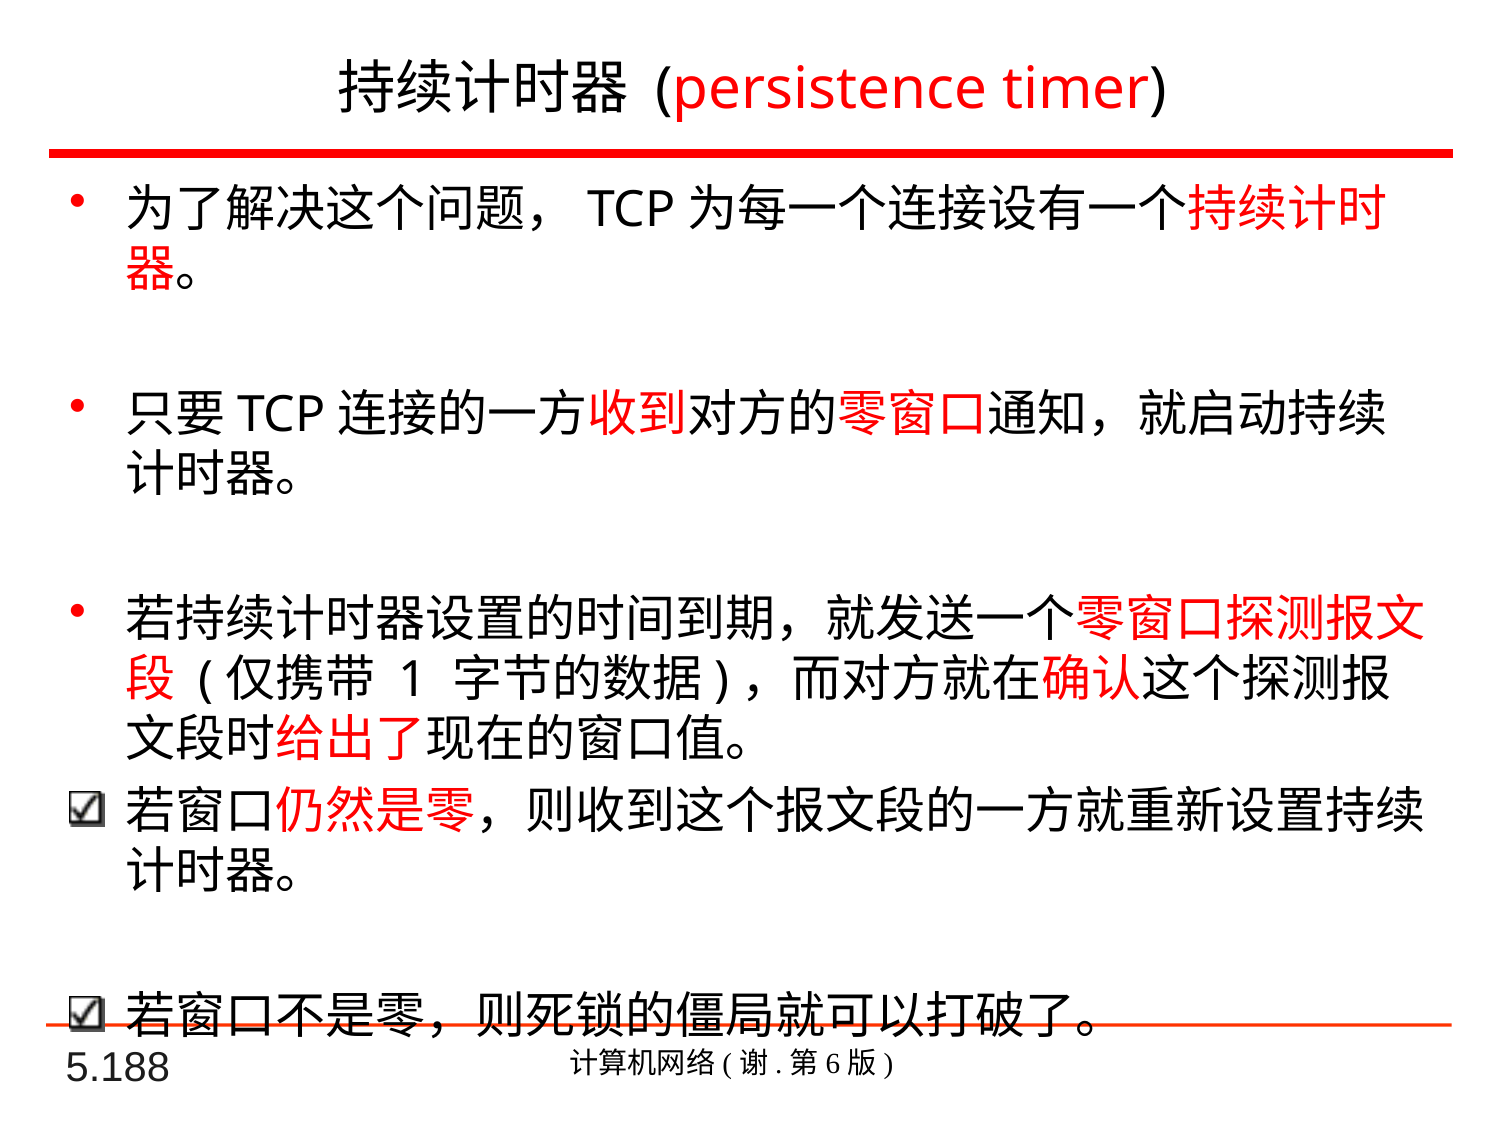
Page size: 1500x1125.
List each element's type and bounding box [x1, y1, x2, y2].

title [884, 1023, 894, 1027]
picture [69, 791, 105, 827]
title [385, 1023, 415, 1027]
title [350, 1023, 368, 1027]
title [694, 1023, 718, 1027]
list [53, 168, 1447, 1014]
title [58, 33, 1447, 137]
picture [69, 996, 105, 1032]
